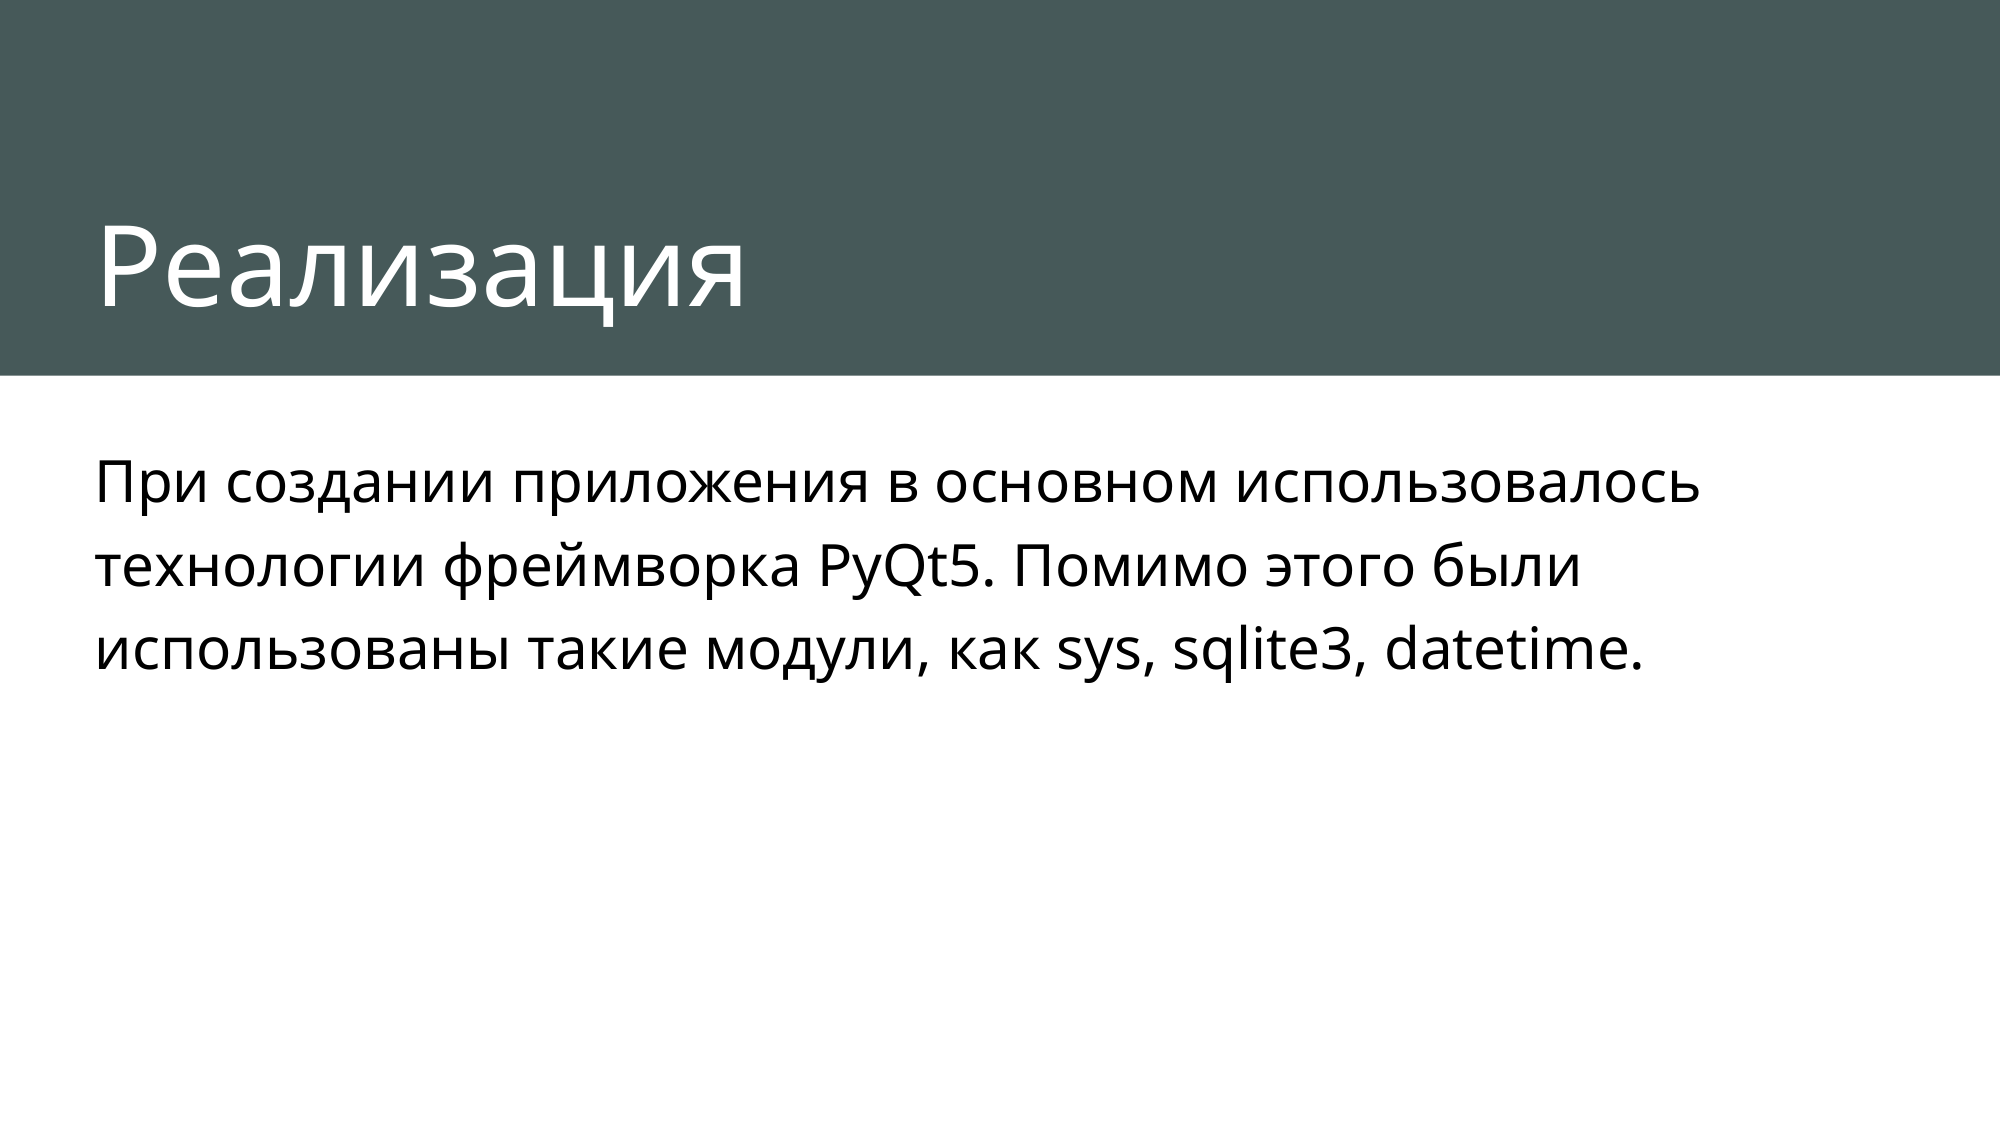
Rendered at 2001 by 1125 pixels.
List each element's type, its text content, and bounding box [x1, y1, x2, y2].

title Реализация [79, 59, 1863, 337]
list При создании приложения в основном использовалось технологии фреймворка PyQt5. Помимо этого были использованы такие модули, как sys, sqlite3, datetime. [79, 422, 1906, 1014]
